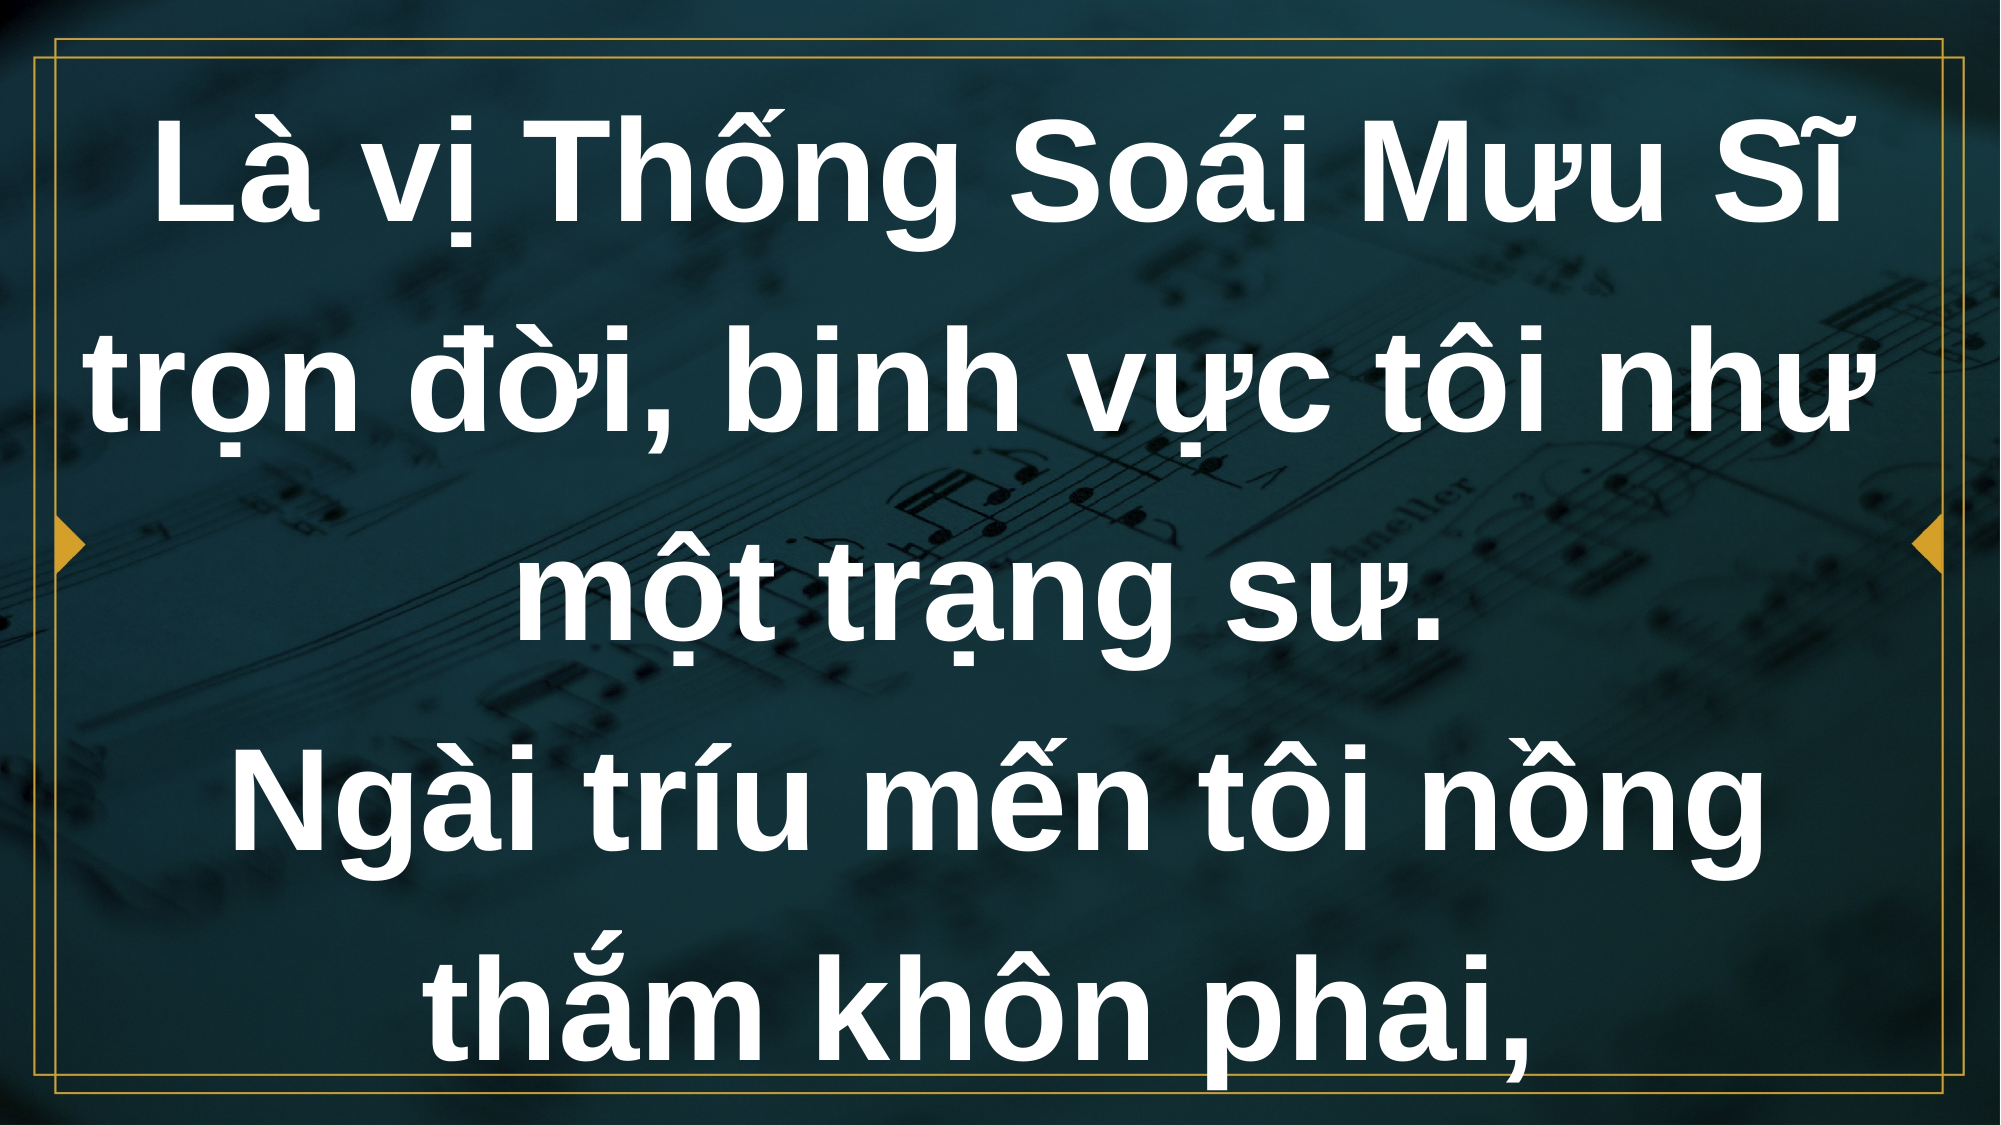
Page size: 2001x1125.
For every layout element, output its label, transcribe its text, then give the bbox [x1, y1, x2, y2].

picture [0, 0, 2000, 1125]
title Là vị Thống Soái Mưu Sĩ trọn đời, binh vực tôi như một trạng sư. Ngài tríu mến tôi nồng thắm khôn phai, [55, 53, 1945, 1077]
